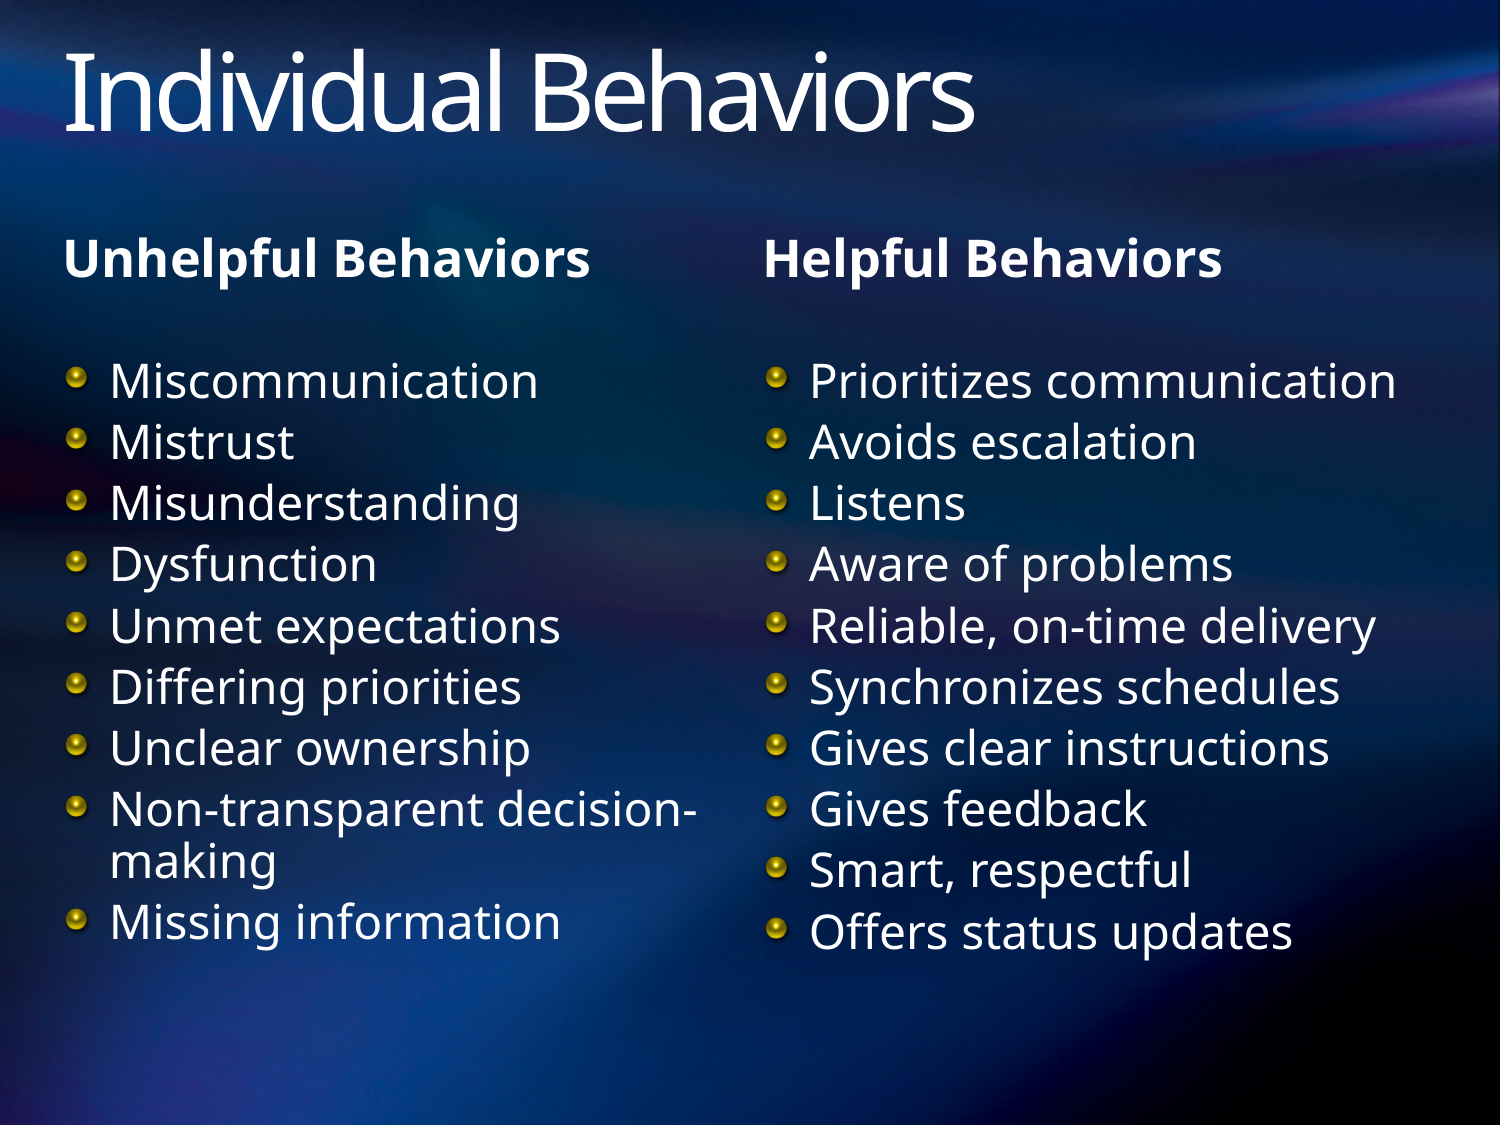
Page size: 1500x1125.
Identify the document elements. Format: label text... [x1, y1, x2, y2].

title Individual Behaviors [62, 37, 1438, 157]
picture [0, 0, 1500, 1125]
list Miscommunication Mistrust Misunderstanding Dysfunction Unmet expectations Differing priorities Unclear ownership Non-transparent decision-making Missing information [62, 356, 738, 973]
list Prioritizes communication Avoids escalation Listens Aware of problems Reliable, on-time delivery Synchronizes schedules Gives clear instructions Gives feedback Smart, respectful Offers status updates [762, 356, 1438, 984]
list Unhelpful Behaviors [62, 231, 738, 289]
list Helpful Behaviors [762, 231, 1438, 289]
